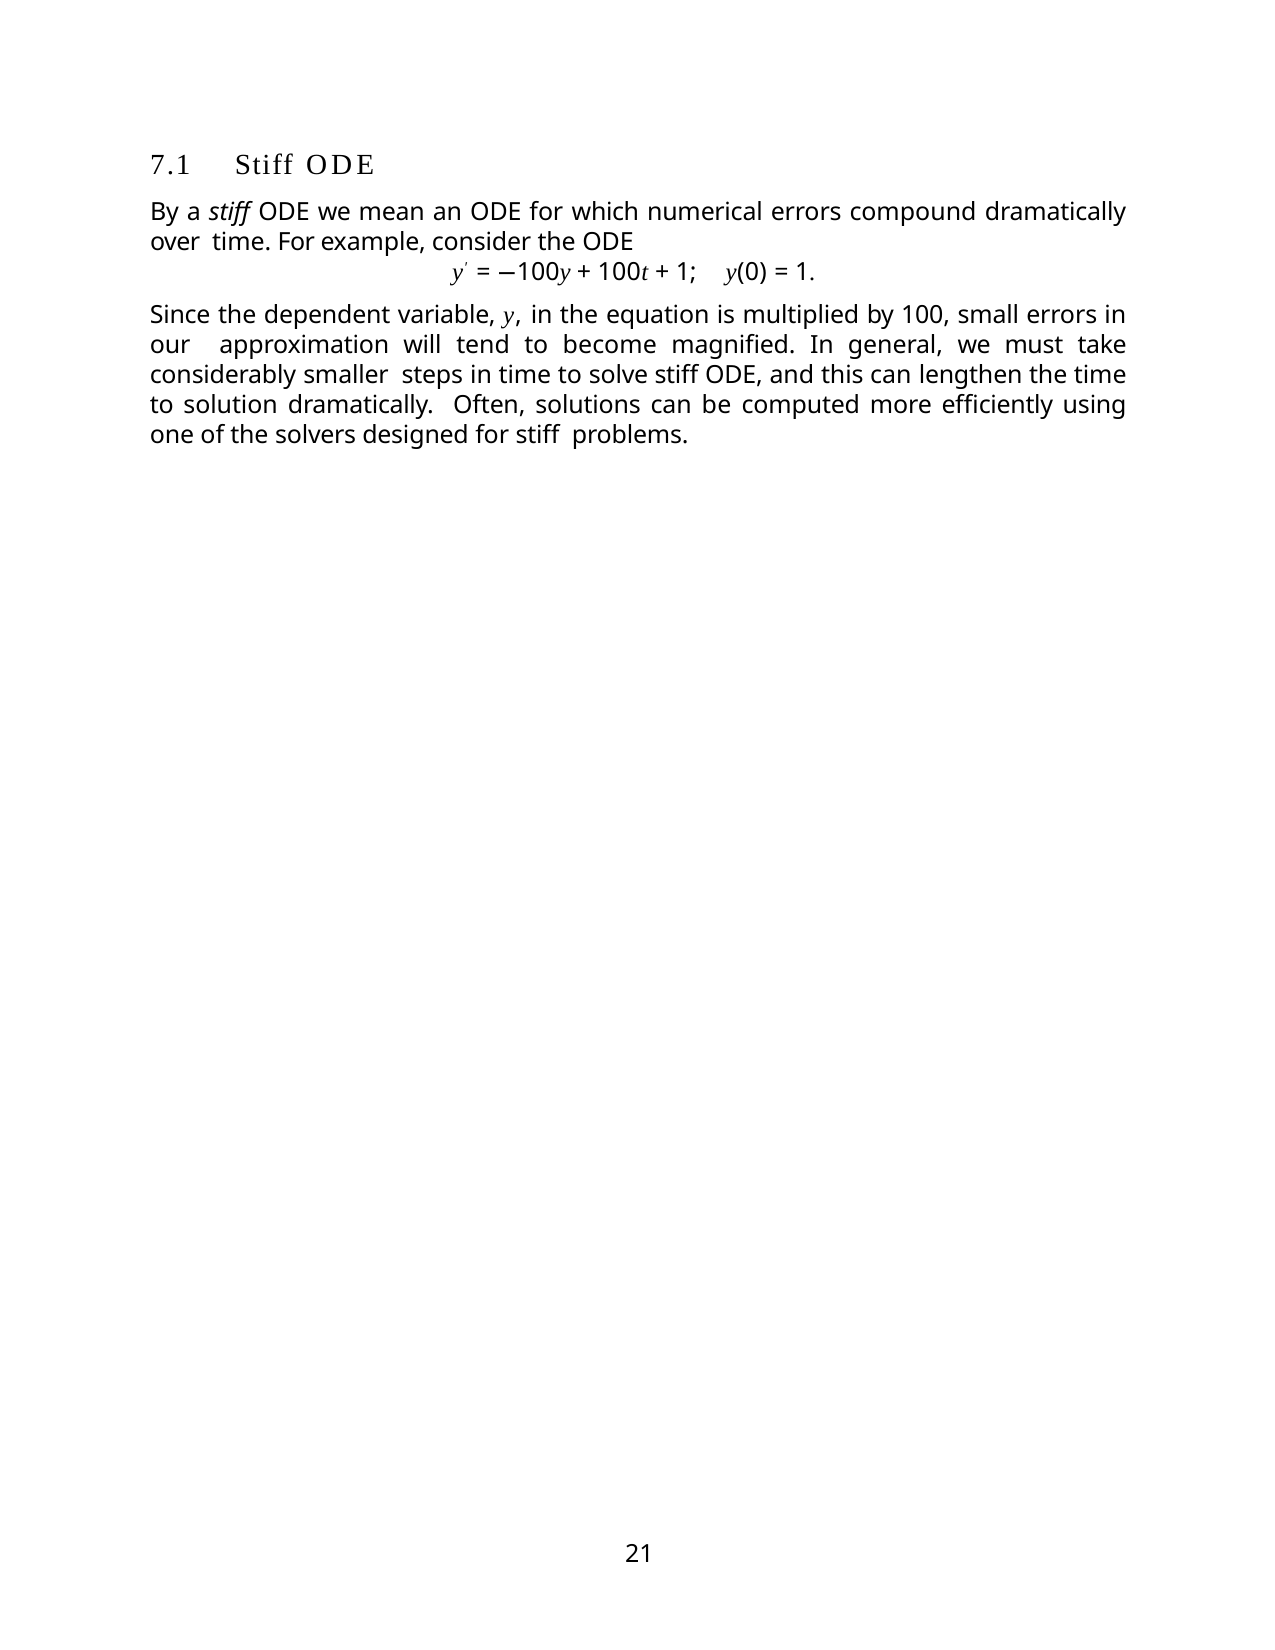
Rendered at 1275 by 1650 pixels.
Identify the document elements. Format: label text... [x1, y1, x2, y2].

text_box 7.1 Stiff ODE By a stiff ODE we mean an ODE for which numerical errors compound dramatically over time. For example, consider the ODE y′ = −100y + 100t + 1; y(0) = 1. Since the dependent variable, y, in the equation is multiplied by 100, small errors in our approximation will tend to become magnified. In general, we must take considerably smaller steps in time to solve stiff ODE, and this can lengthen the time to solution dramatically. Often, solutions can be computed more efficiently using one of the solvers designed for stiff problems. [141, 124, 1134, 449]
slide_number 21 [623, 1541, 656, 1650]
